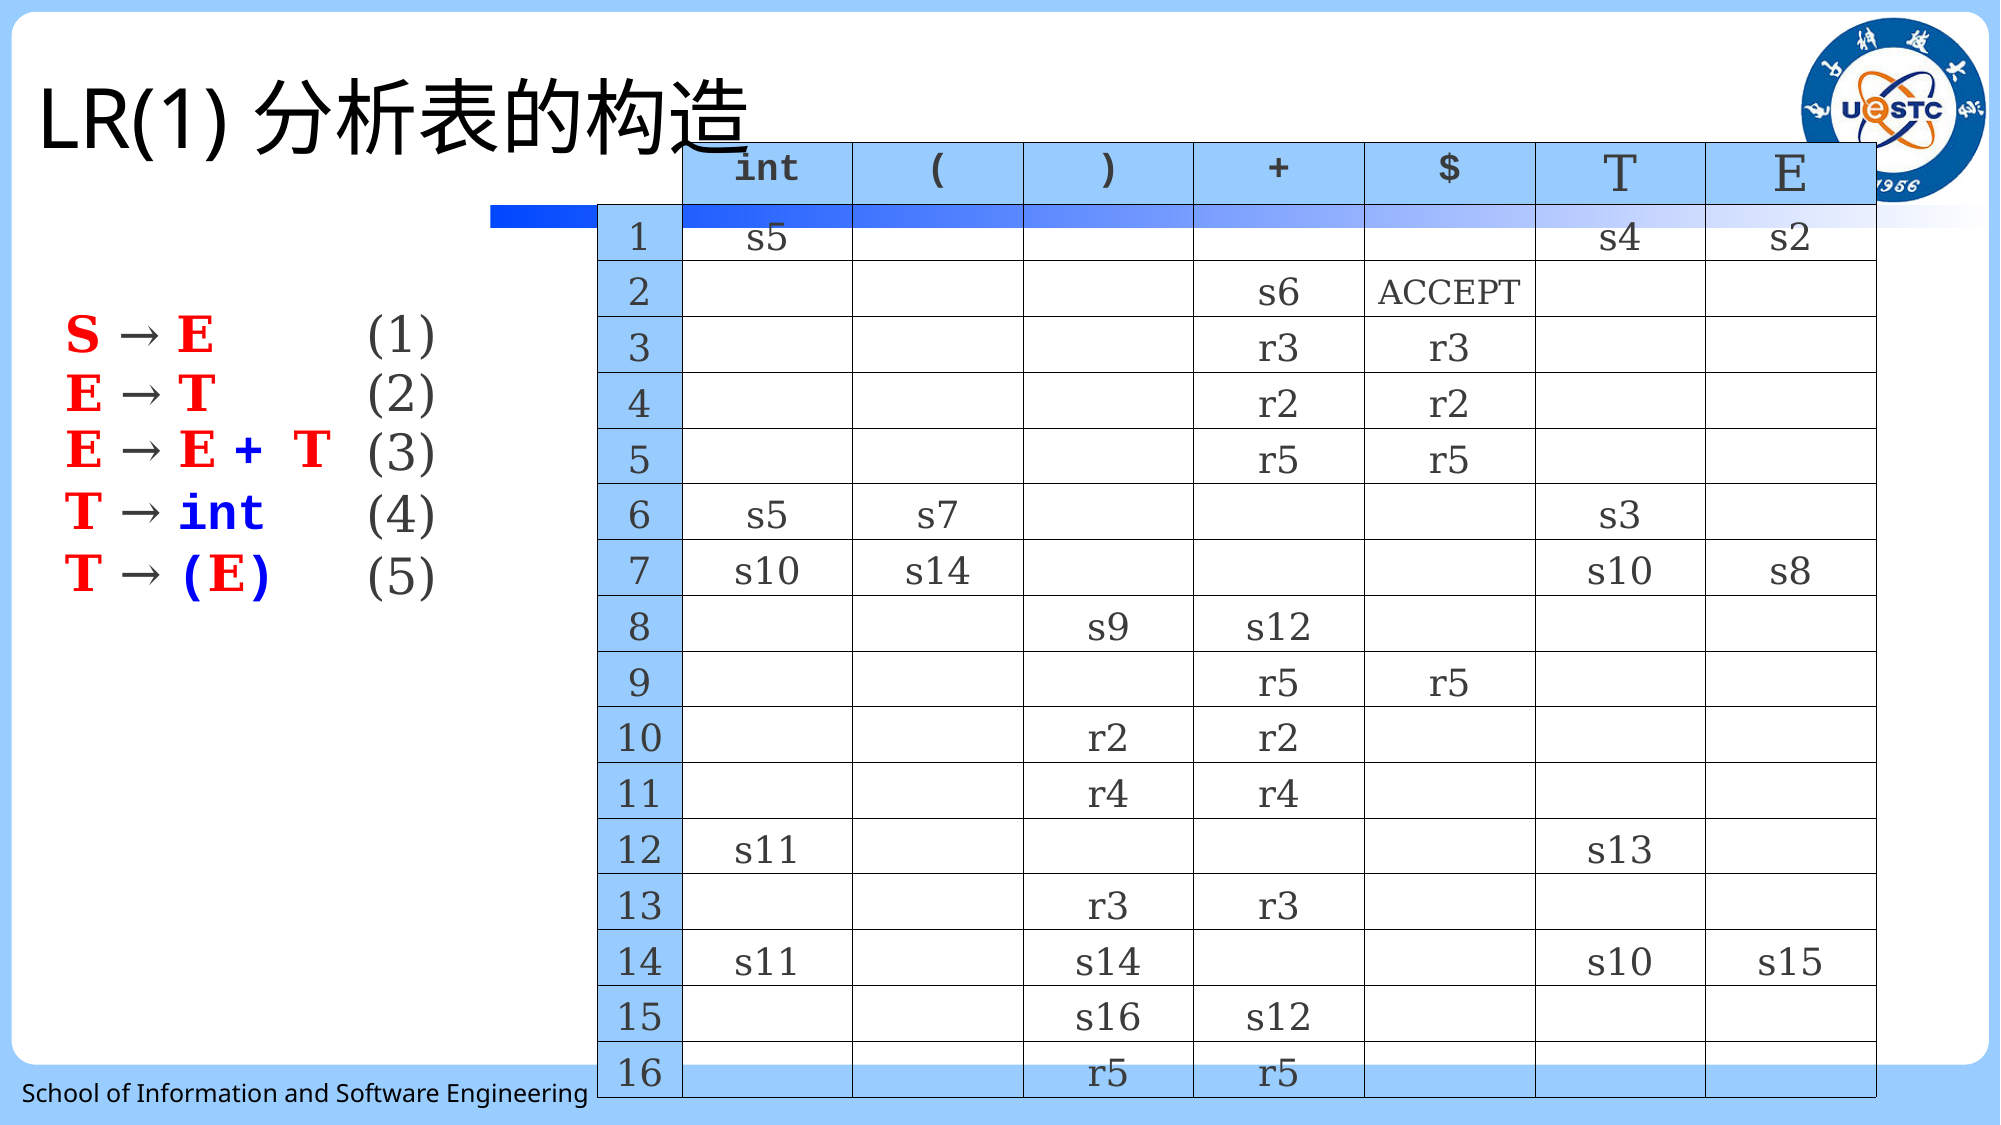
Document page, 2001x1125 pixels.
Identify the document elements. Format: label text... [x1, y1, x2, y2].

table_cell r2 [1365, 373, 1535, 428]
table_cell 7 [598, 540, 682, 595]
table_cell s11 [683, 819, 852, 873]
table_cell r4 [1024, 763, 1193, 818]
table_cell [1024, 261, 1193, 316]
table_cell 1 [598, 209, 682, 260]
table_cell [1706, 317, 1876, 372]
table_cell [1706, 429, 1876, 483]
table_cell [683, 763, 852, 818]
table_cell [1706, 373, 1876, 428]
table_cell [1536, 707, 1705, 762]
table_cell r4 [1194, 763, 1364, 818]
table_cell 15 [598, 986, 682, 1041]
table_cell r5 [1365, 429, 1535, 483]
table_cell s10 [1536, 540, 1705, 595]
table_cell [1365, 484, 1535, 539]
table_cell [1706, 484, 1876, 539]
table_cell [853, 429, 1023, 483]
table_cell r2 [1024, 707, 1193, 762]
table_cell [1706, 986, 1876, 1041]
table_cell [1365, 707, 1535, 762]
table_cell [853, 986, 1023, 1041]
title LR(1)分析表的构造 [20, 22, 1908, 209]
table_cell [683, 261, 852, 316]
table_cell r2 [1194, 707, 1364, 762]
table_cell [853, 373, 1023, 428]
slide_number [1532, 1062, 1983, 1123]
table_cell s8 [1706, 540, 1876, 595]
table_cell [1706, 707, 1876, 762]
table_cell 2 [598, 261, 682, 316]
table_cell [1706, 763, 1876, 818]
table_cell [1536, 429, 1705, 483]
table_cell [853, 652, 1023, 706]
table_header (1) [339, 308, 441, 367]
table_cell [1706, 652, 1876, 706]
table_cell r5 [1194, 652, 1364, 706]
table_cell [1365, 763, 1535, 818]
table_cell [1194, 209, 1364, 260]
table_cell [853, 596, 1023, 651]
table_cell [1024, 652, 1193, 706]
table_cell [1706, 819, 1876, 873]
table_cell s12 [1194, 986, 1364, 1041]
table_cell 11 [598, 763, 682, 818]
table_cell [853, 317, 1023, 372]
table_cell [1536, 986, 1705, 1041]
table_cell [1536, 317, 1705, 372]
table_cell s15 [1706, 930, 1876, 985]
table_cell [1706, 874, 1876, 929]
table_cell s4 [1536, 209, 1705, 260]
table_cell [1024, 819, 1193, 873]
table_cell [1536, 874, 1705, 929]
table_cell [1024, 540, 1193, 595]
table_cell 16 [598, 1042, 682, 1097]
table_cell [1365, 930, 1535, 985]
table_cell r5 [1024, 1042, 1193, 1097]
table_cell [1536, 596, 1705, 651]
table_cell [853, 707, 1023, 762]
table_cell [683, 317, 852, 372]
table_cell [683, 986, 852, 1041]
table_cell r3 [1365, 317, 1535, 372]
table_cell T → int [60, 487, 339, 549]
table_cell [1706, 261, 1876, 316]
table_cell s6 [1194, 261, 1364, 316]
table_cell s10 [1536, 930, 1705, 985]
table_cell [1194, 484, 1364, 539]
table_cell [853, 261, 1023, 316]
table_cell 12 [598, 819, 682, 873]
table_cell 8 [598, 596, 682, 651]
table_cell 5 [598, 429, 682, 483]
table_cell 3 [598, 317, 682, 372]
table_cell [1194, 930, 1364, 985]
table_cell 14 [598, 930, 682, 985]
table_cell 10 [598, 707, 682, 762]
table_cell r3 [1024, 874, 1193, 929]
table_cell [1536, 652, 1705, 706]
table_cell [1365, 874, 1535, 929]
table_cell s11 [683, 930, 852, 985]
table_cell [683, 652, 852, 706]
table_cell [683, 874, 852, 929]
table_cell [1024, 317, 1193, 372]
table_cell [683, 707, 852, 762]
table_cell [683, 429, 852, 483]
table_cell s16 [1024, 986, 1193, 1041]
table_cell [1365, 540, 1535, 595]
table_cell [683, 596, 852, 651]
table_cell 9 [598, 652, 682, 706]
table_cell ACCEPT [1365, 261, 1535, 316]
table_cell (2) [339, 367, 441, 425]
table_cell [1024, 373, 1193, 428]
table_cell s12 [1194, 596, 1364, 651]
table_cell s7 [853, 484, 1023, 539]
table_cell [853, 763, 1023, 818]
table_cell [853, 1042, 1023, 1097]
table_cell 4 [598, 373, 682, 428]
slide_number School of Information and Software Engineering [6, 1062, 655, 1123]
table_cell [1365, 596, 1535, 651]
table_cell [853, 874, 1023, 929]
table_cell [853, 819, 1023, 873]
table_cell E → E + T [60, 425, 339, 487]
table_cell s3 [1536, 484, 1705, 539]
table_cell s13 [1536, 819, 1705, 873]
table_cell [1024, 209, 1193, 260]
table_cell [1024, 484, 1193, 539]
table_cell 6 [598, 484, 682, 539]
table_cell [1024, 429, 1193, 483]
table_cell [1365, 819, 1535, 873]
table_cell [1706, 596, 1876, 651]
table_cell s14 [853, 540, 1023, 595]
table_cell r3 [1194, 317, 1364, 372]
table_cell s10 [683, 540, 852, 595]
table_cell (5) [339, 549, 441, 611]
table_cell r5 [1194, 429, 1364, 483]
table_cell [1365, 209, 1535, 260]
table_cell [1365, 1042, 1535, 1097]
table_cell s9 [1024, 596, 1193, 651]
table_header S → E [60, 308, 339, 367]
table_cell r3 [1194, 874, 1364, 929]
table_cell r5 [1194, 1042, 1364, 1097]
table_cell s5 [683, 484, 852, 539]
table_cell [1706, 1042, 1876, 1097]
table_cell E → T [60, 367, 339, 425]
table_cell [683, 1042, 852, 1097]
table_cell r2 [1194, 373, 1364, 428]
table_cell s5 [683, 209, 852, 260]
table_cell [1536, 763, 1705, 818]
table_cell [1536, 373, 1705, 428]
table_cell [683, 373, 852, 428]
table_cell 13 [598, 874, 682, 929]
table_cell [1194, 540, 1364, 595]
table_cell r5 [1365, 652, 1535, 706]
table_cell [853, 209, 1023, 260]
table_cell [1194, 819, 1364, 873]
table_cell [1536, 261, 1705, 316]
table_cell T → (E) [60, 549, 339, 611]
table_cell [853, 930, 1023, 985]
table_cell (4) [339, 487, 441, 549]
table_cell s2 [1706, 209, 1876, 260]
table_cell (3) [339, 425, 441, 487]
table_cell [1365, 986, 1535, 1041]
table_cell s14 [1024, 930, 1193, 985]
table_cell [1536, 1042, 1705, 1097]
picture [1789, 6, 1998, 215]
